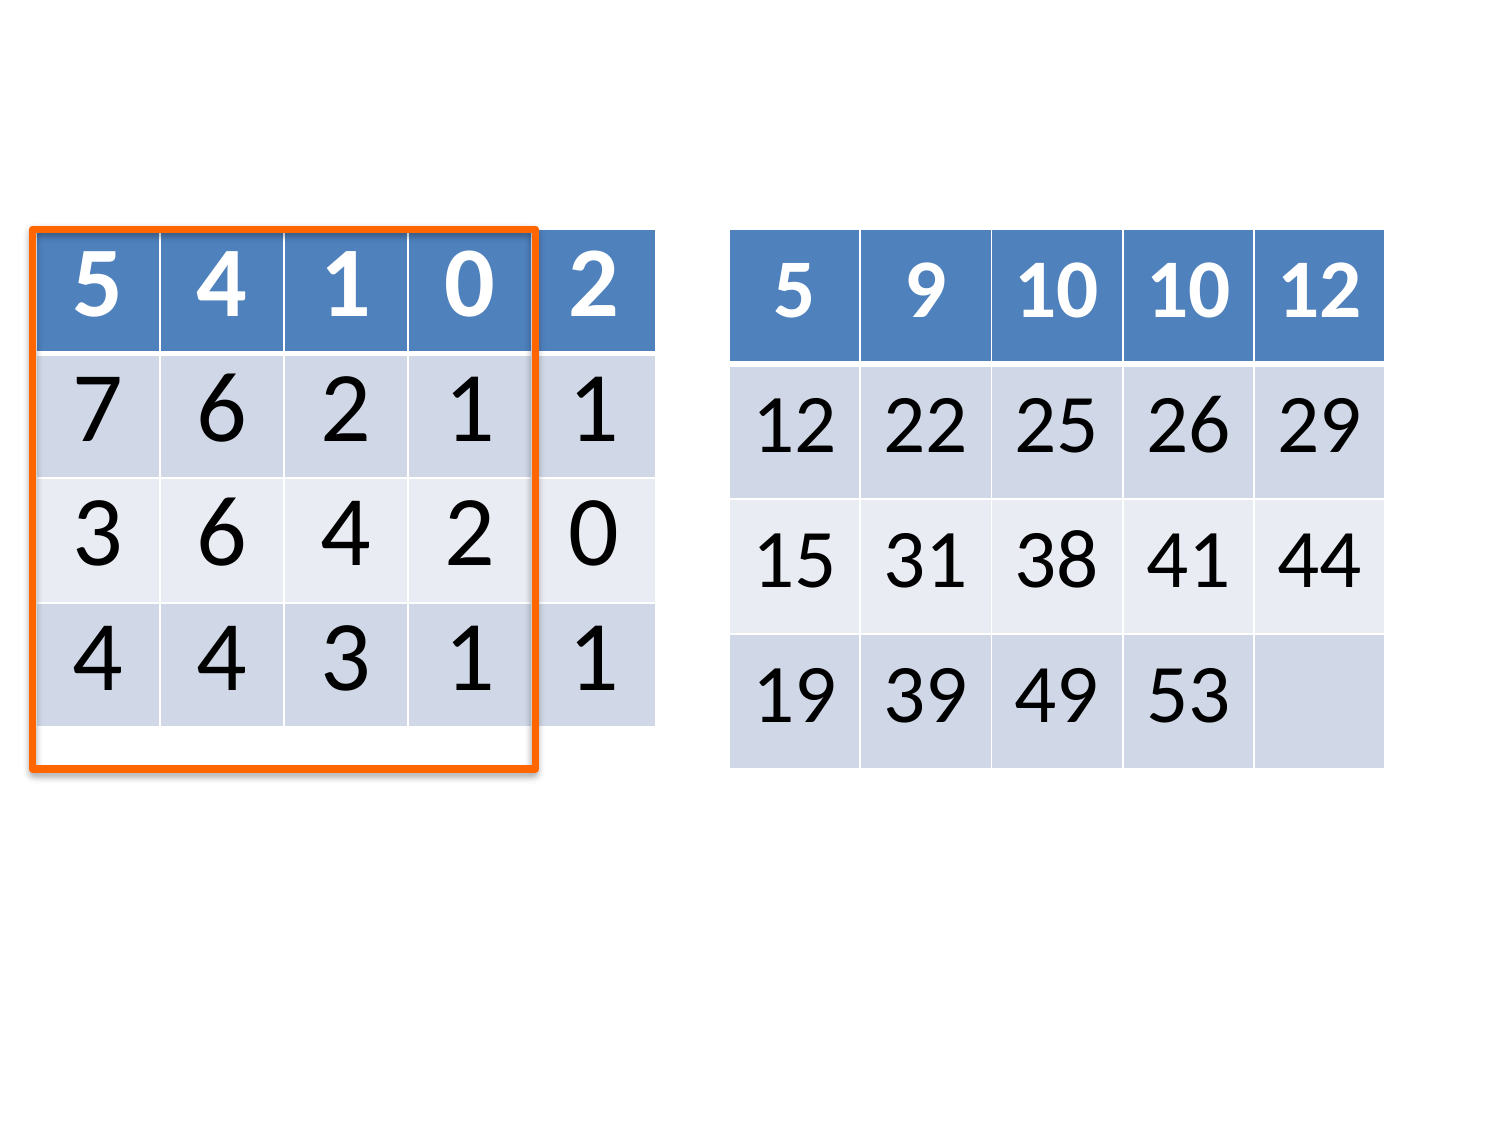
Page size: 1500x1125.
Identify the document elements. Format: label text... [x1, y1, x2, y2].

table_cell 25 [992, 367, 1122, 498]
table_cell 22 [861, 367, 991, 498]
table_cell 38 [992, 500, 1122, 633]
table_cell 44 [1255, 500, 1384, 633]
table_cell 0 [540, 479, 655, 602]
table_cell 49 [992, 635, 1122, 768]
table_cell 41 [1124, 500, 1253, 633]
table_cell 39 [861, 635, 991, 768]
table_cell 1 [540, 356, 655, 477]
table_cell 19 [730, 635, 859, 768]
table_header 10 [992, 230, 1122, 361]
table_cell 31 [861, 500, 991, 633]
text_box [32, 228, 536, 770]
table_cell 1 [540, 604, 655, 726]
table_cell 29 [1255, 367, 1384, 498]
table_cell 12 [730, 367, 859, 498]
table_header 10 [1124, 230, 1253, 361]
table_header 12 [1255, 230, 1384, 361]
table_cell 15 [730, 500, 859, 633]
table_header 5 [730, 230, 859, 361]
table_header 9 [861, 230, 991, 361]
table_cell 26 [1124, 367, 1253, 498]
table_cell 53 [1124, 635, 1253, 768]
table_header 2 [538, 230, 655, 351]
table_cell [1255, 635, 1384, 768]
